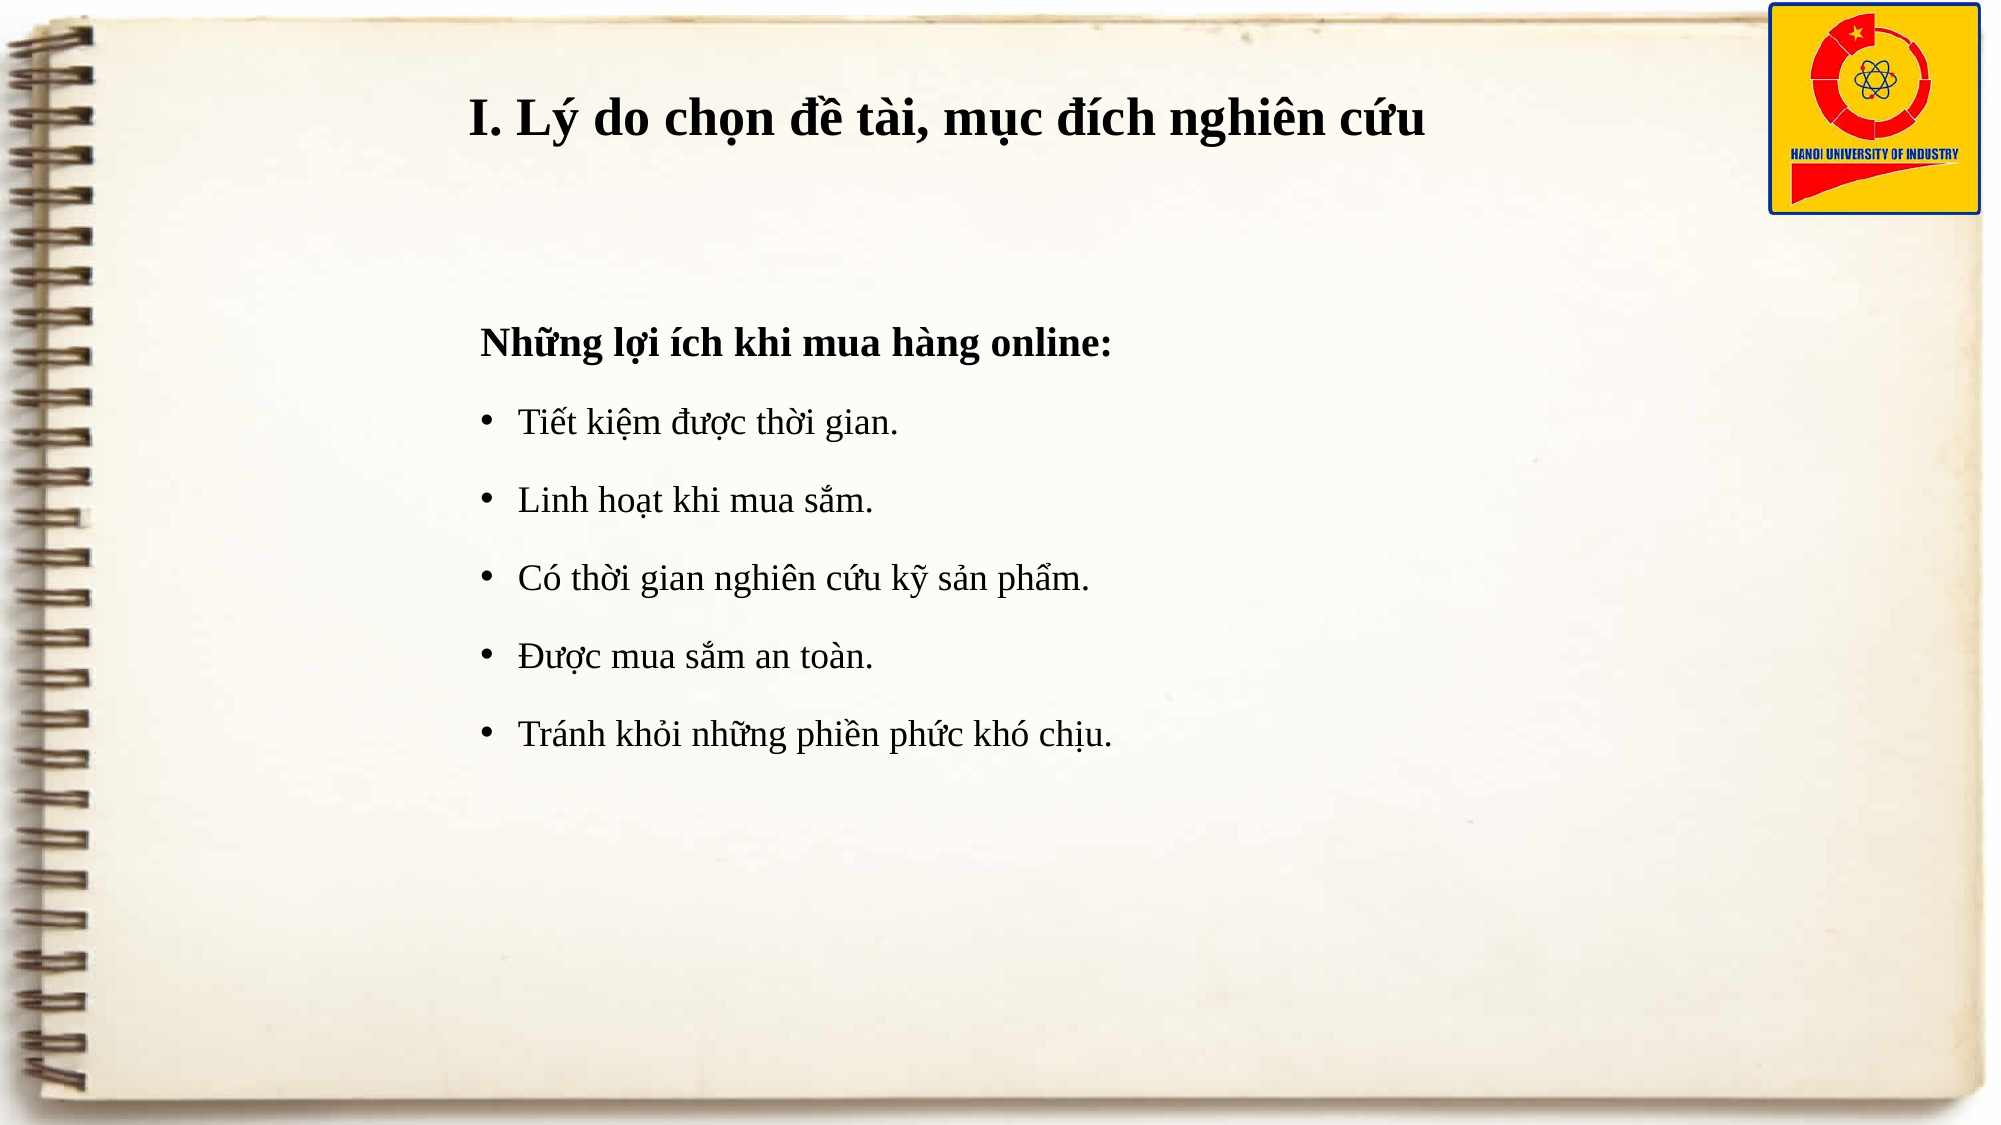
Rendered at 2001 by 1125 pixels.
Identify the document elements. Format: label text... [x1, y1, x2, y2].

list Những lợi ích khi mua hàng online: Tiết kiệm được thời gian. Linh hoạt khi mua sắm. Có thời gian nghiên cứu kỹ sản phẩm. Được mua sắm an toàn. Tránh khỏi những phiền phức khó chịu. [390, 281, 1587, 919]
text_box I. Lý do chọn đề tài, mục đích nghiên cứu [342, 73, 1553, 154]
picture [0, 0, 2001, 1125]
